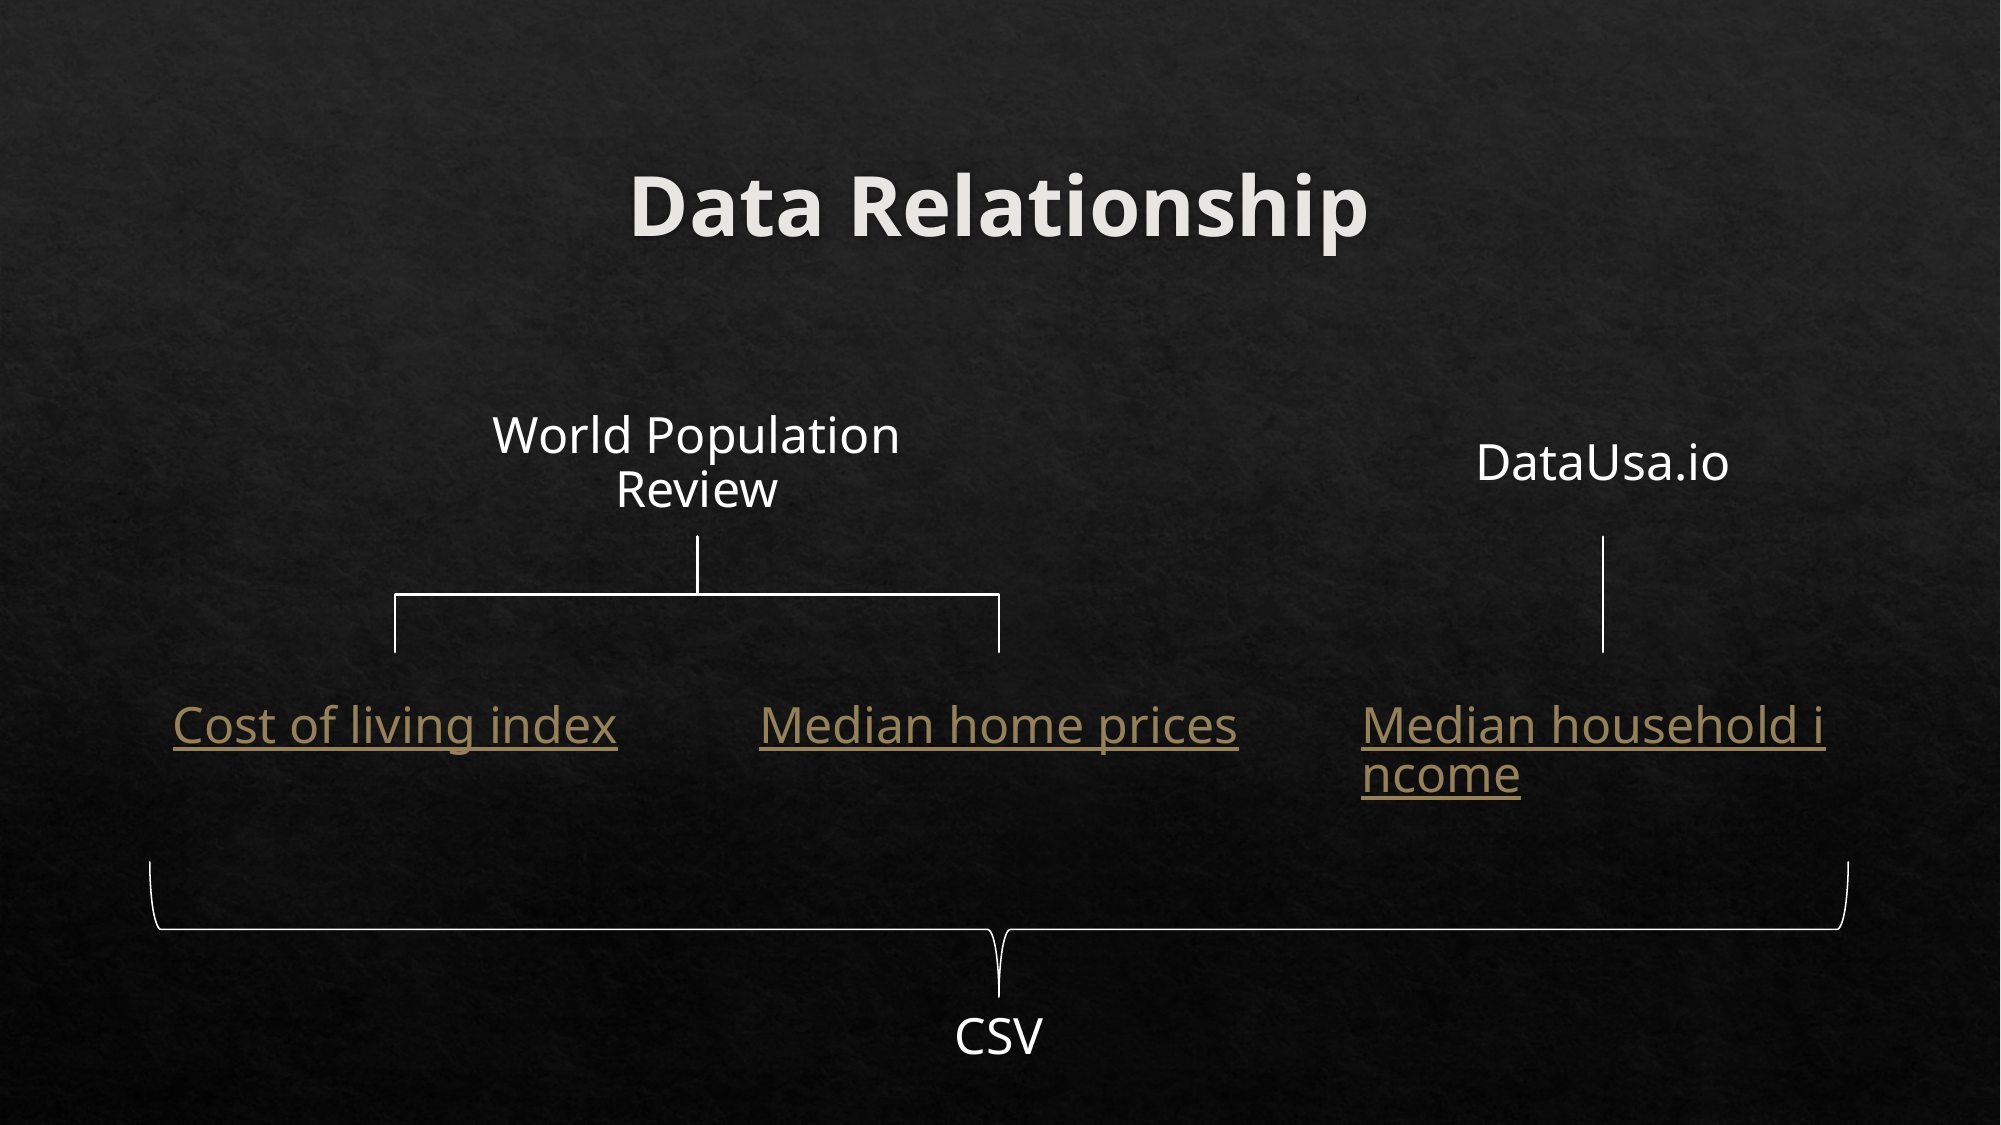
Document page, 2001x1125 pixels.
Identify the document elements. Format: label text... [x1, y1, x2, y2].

text_box [149, 876, 1849, 997]
text_box CSV [939, 997, 1059, 1072]
title Data Relationship [149, 99, 1849, 307]
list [149, 326, 1849, 862]
